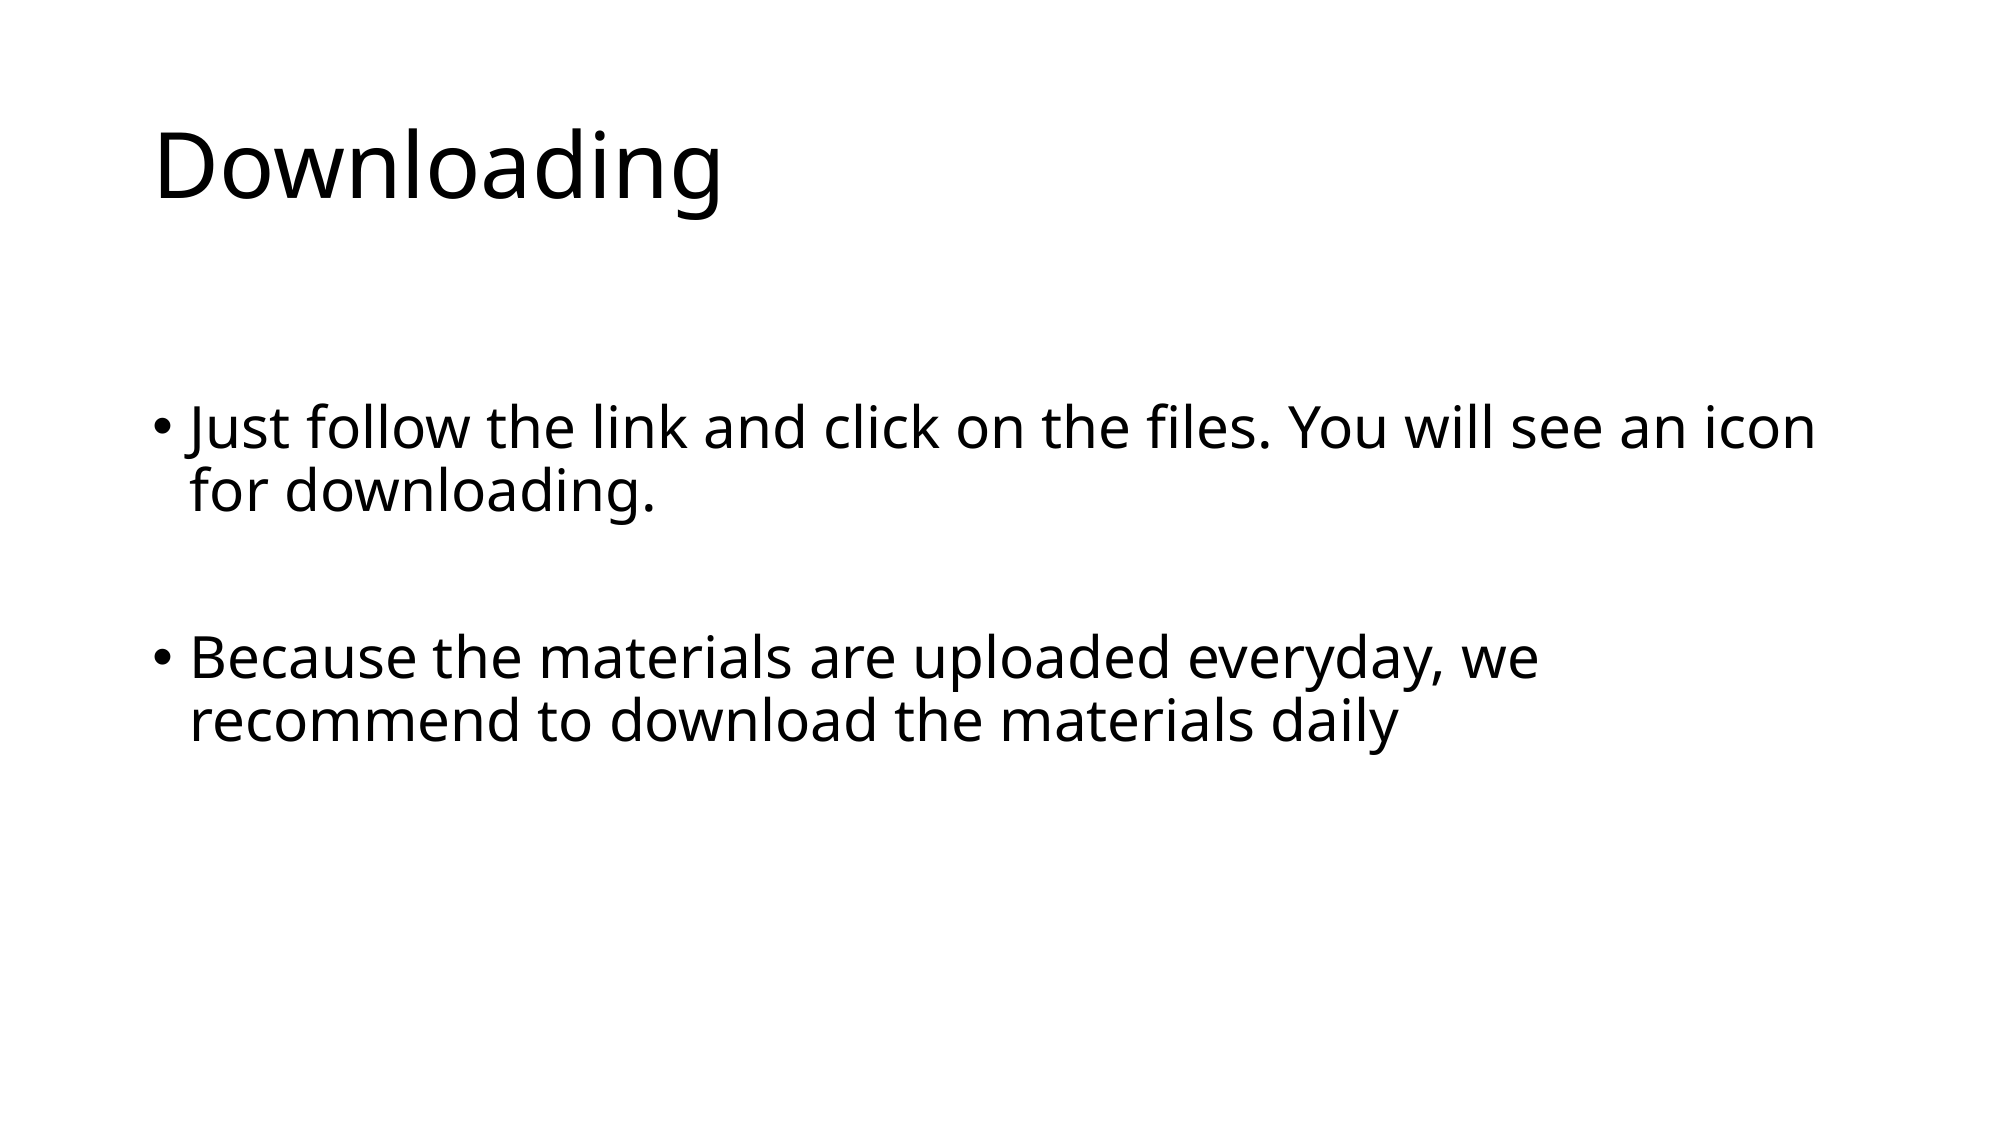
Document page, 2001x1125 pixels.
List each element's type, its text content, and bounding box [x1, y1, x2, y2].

title Downloading [137, 59, 1863, 278]
list Just follow the link and click on the files. You will see an icon for downloading. Because the materials are uploaded everyday, we recommend to download the materials daily [137, 299, 1863, 1014]
